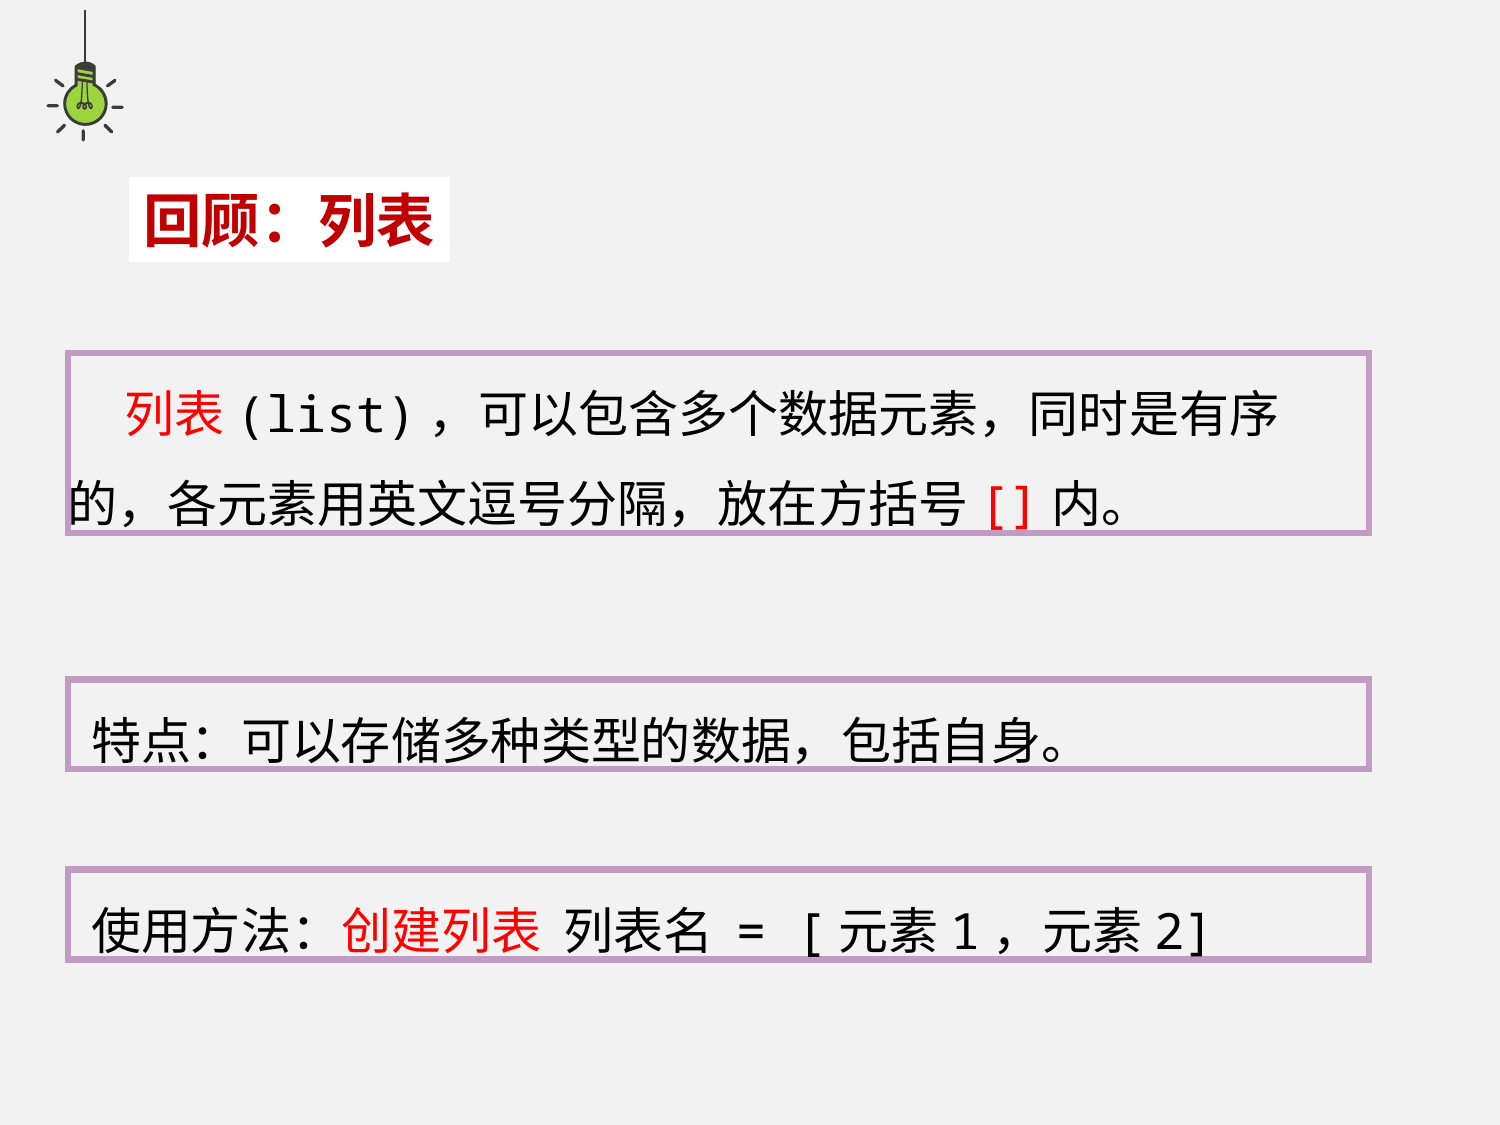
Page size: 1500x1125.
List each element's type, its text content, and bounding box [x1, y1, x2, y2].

text_box 使用方法：创建列表 列表名 = [元素1，元素2] [67, 869, 1369, 960]
text_box 列表(list)，可以包含多个数据元素，同时是有序的，各元素用英文逗号分隔，放在方括号[]内。 [67, 352, 1369, 533]
text_box 特点：可以存储多种类型的数据，包括自身。 [67, 679, 1369, 770]
text_box 回顾：列表 [129, 177, 451, 262]
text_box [46, 9, 125, 142]
